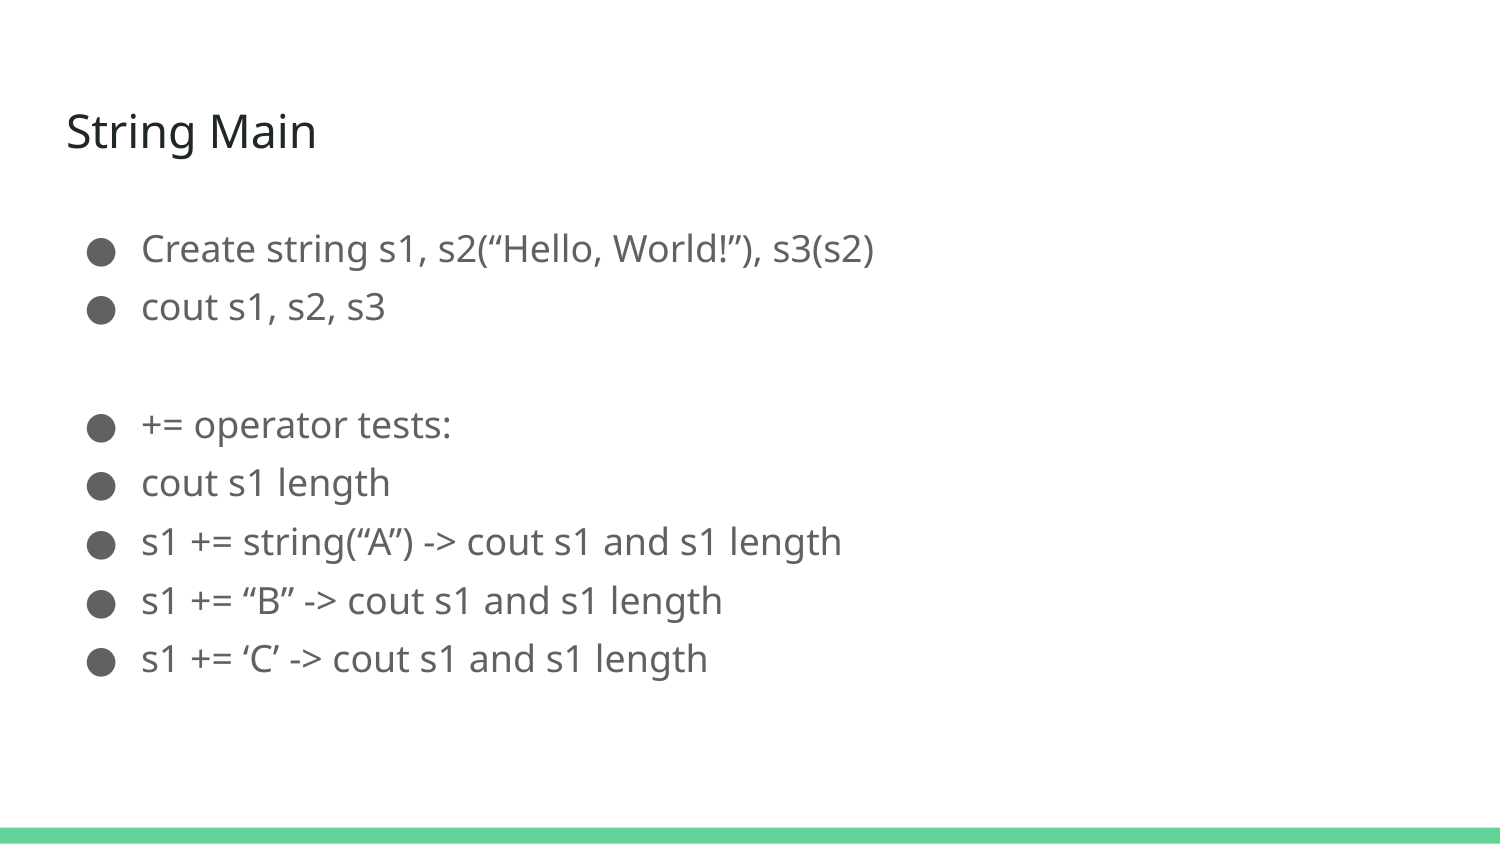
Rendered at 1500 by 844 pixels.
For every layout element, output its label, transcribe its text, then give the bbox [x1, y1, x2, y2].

title String Main [51, 83, 1449, 178]
list Create string s1, s2(“Hello, World!”), s3(s2) cout s1, s2, s3 += operator tests: cout s1 length s1 += string(“A”) -> cout s1 and s1 length s1 += “B” -> cout s1 and s1 length s1 += ‘C’ -> cout s1 and s1 length [51, 199, 1449, 761]
